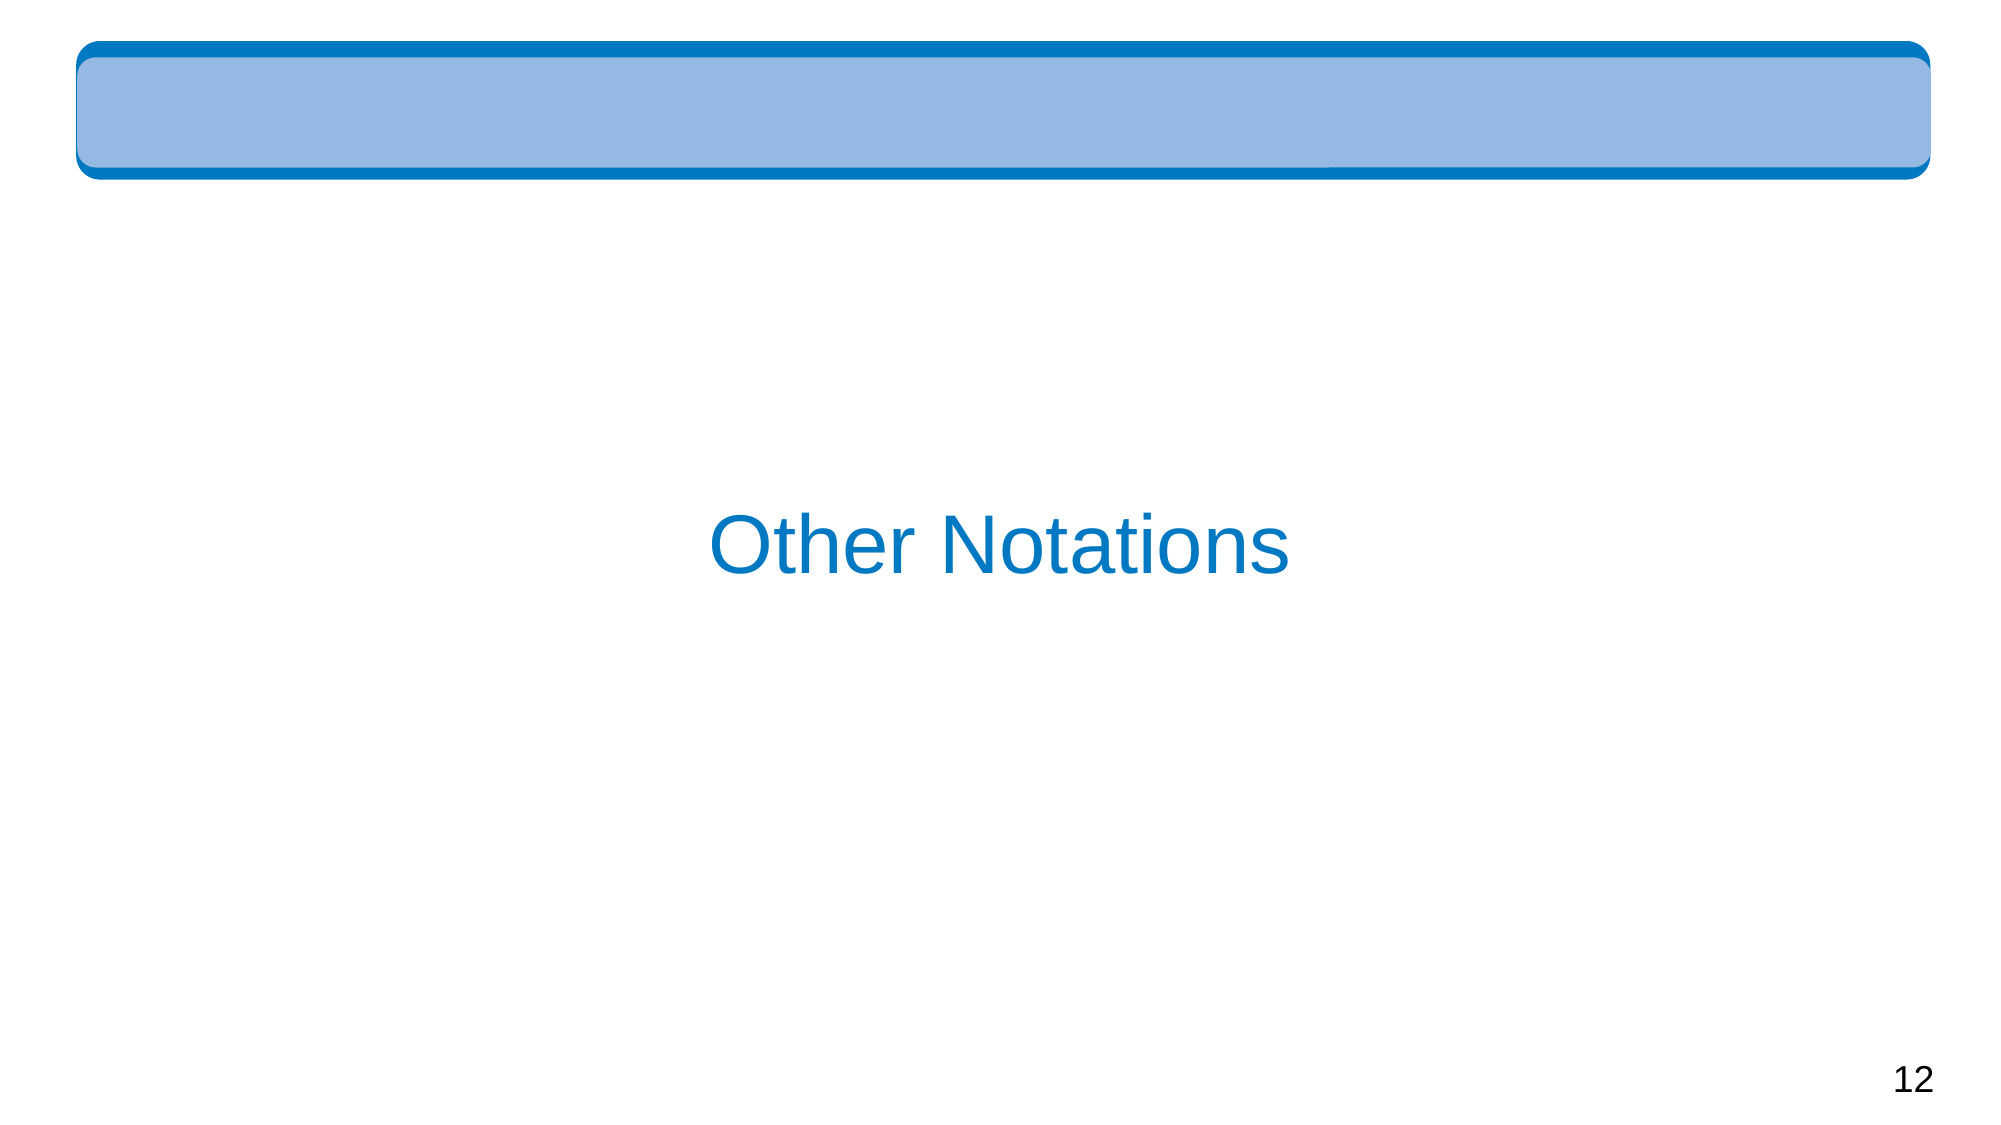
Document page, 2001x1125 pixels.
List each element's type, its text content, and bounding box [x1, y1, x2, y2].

title Other Notations [137, 502, 1863, 687]
